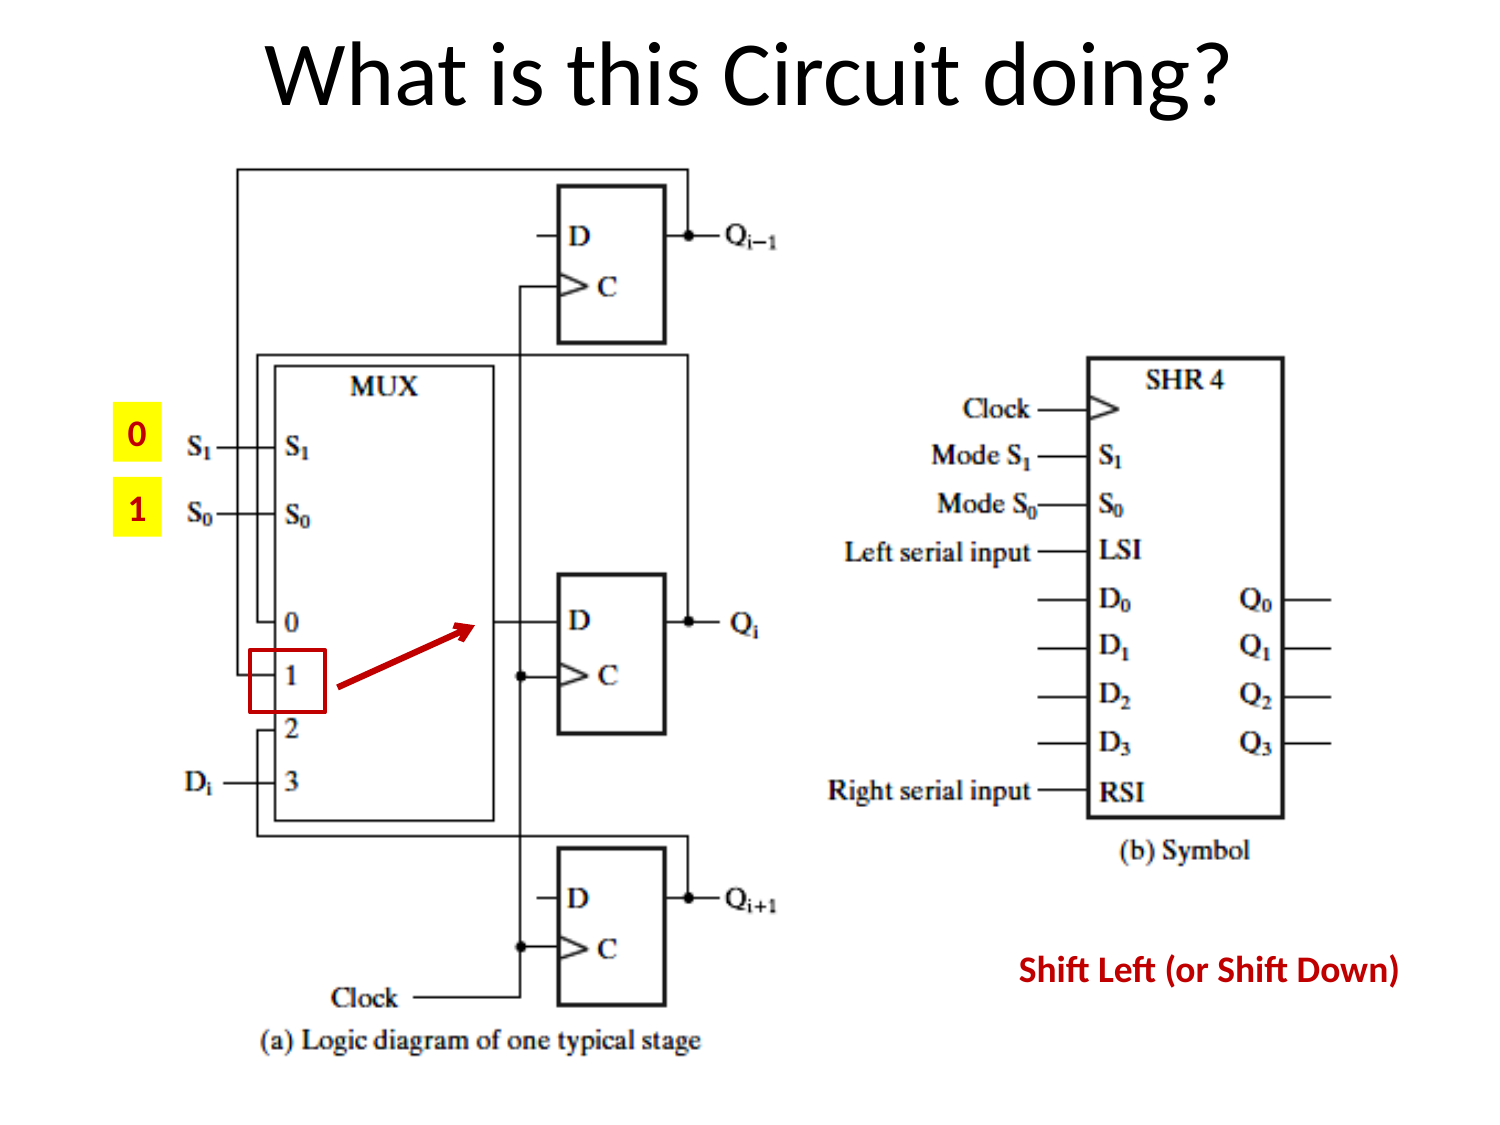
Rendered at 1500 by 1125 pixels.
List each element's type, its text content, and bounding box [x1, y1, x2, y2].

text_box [337, 624, 476, 688]
text_box 0 [112, 401, 157, 462]
title What is this Circuit doing? [75, 0, 1425, 138]
text_box Shift Left (or Shift Down) [1349, 937, 1416, 998]
picture [162, 147, 1345, 1063]
text_box 1 [112, 476, 157, 537]
